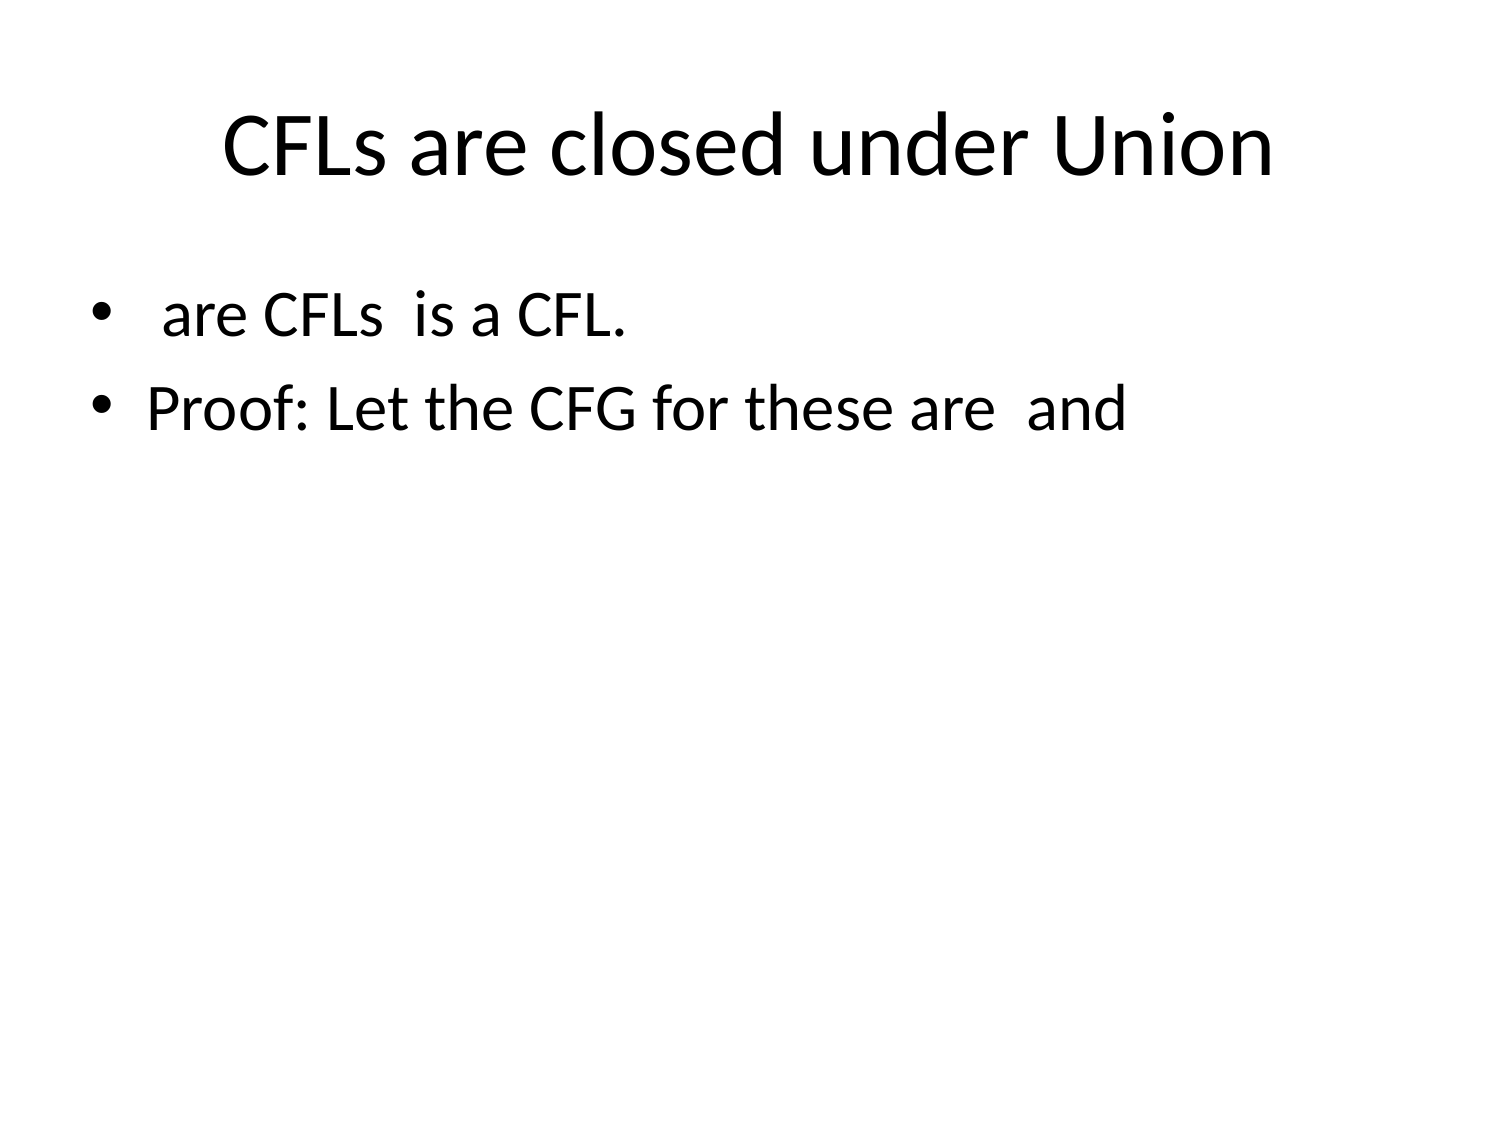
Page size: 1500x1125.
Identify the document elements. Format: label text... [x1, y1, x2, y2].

title CFLs are closed under Union [75, 45, 1425, 233]
